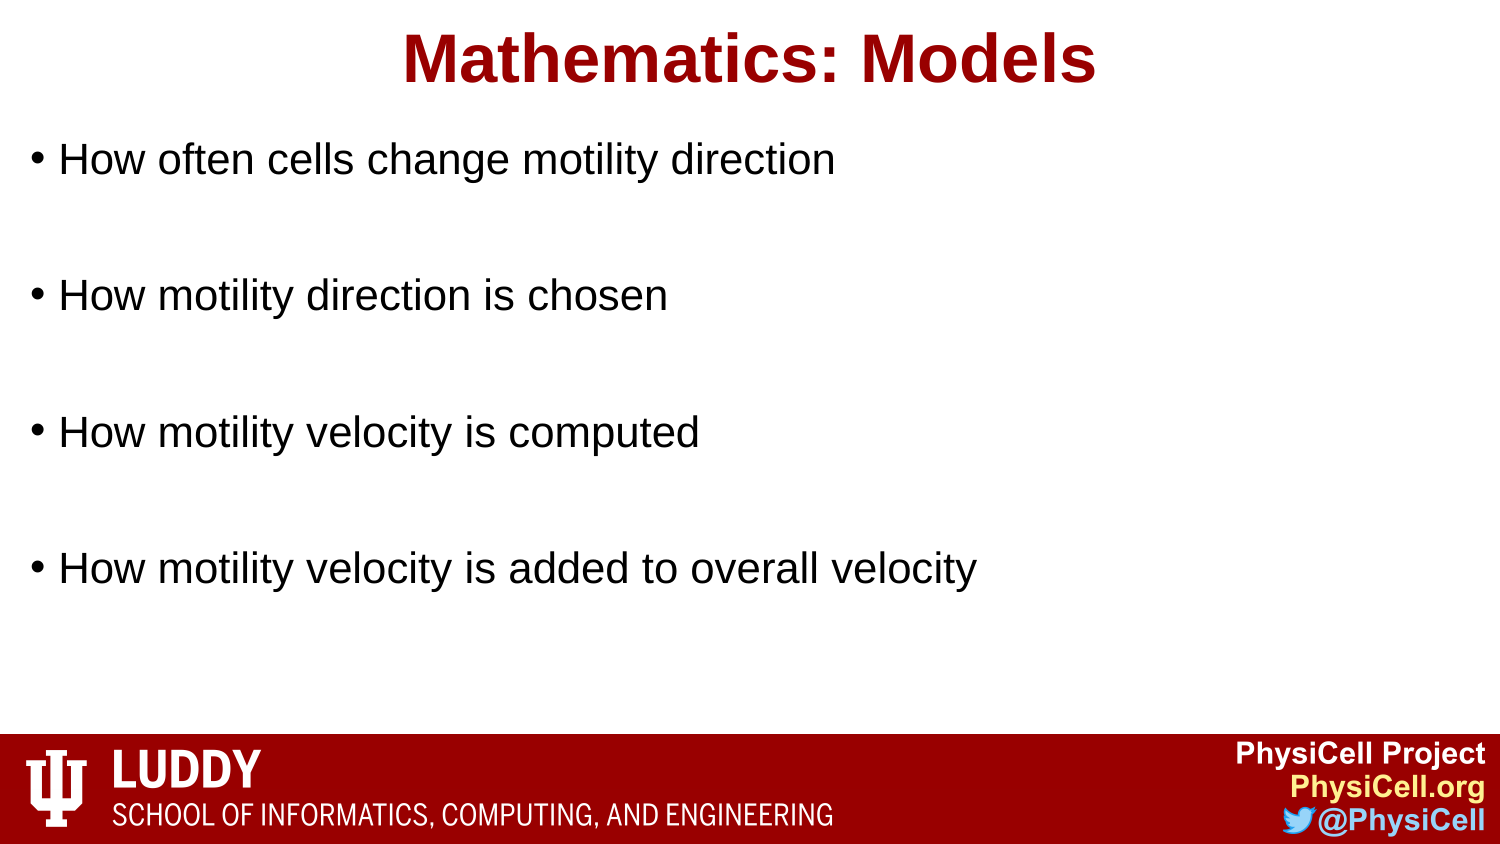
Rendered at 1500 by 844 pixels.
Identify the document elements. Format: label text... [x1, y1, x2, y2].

title Mathematics: Models [0, 0, 1500, 121]
picture [0, 739, 1500, 844]
list How often cells change motility direction How motility direction is chosen How motility velocity is computed How motility velocity is added to overall velocity [0, 123, 1500, 739]
